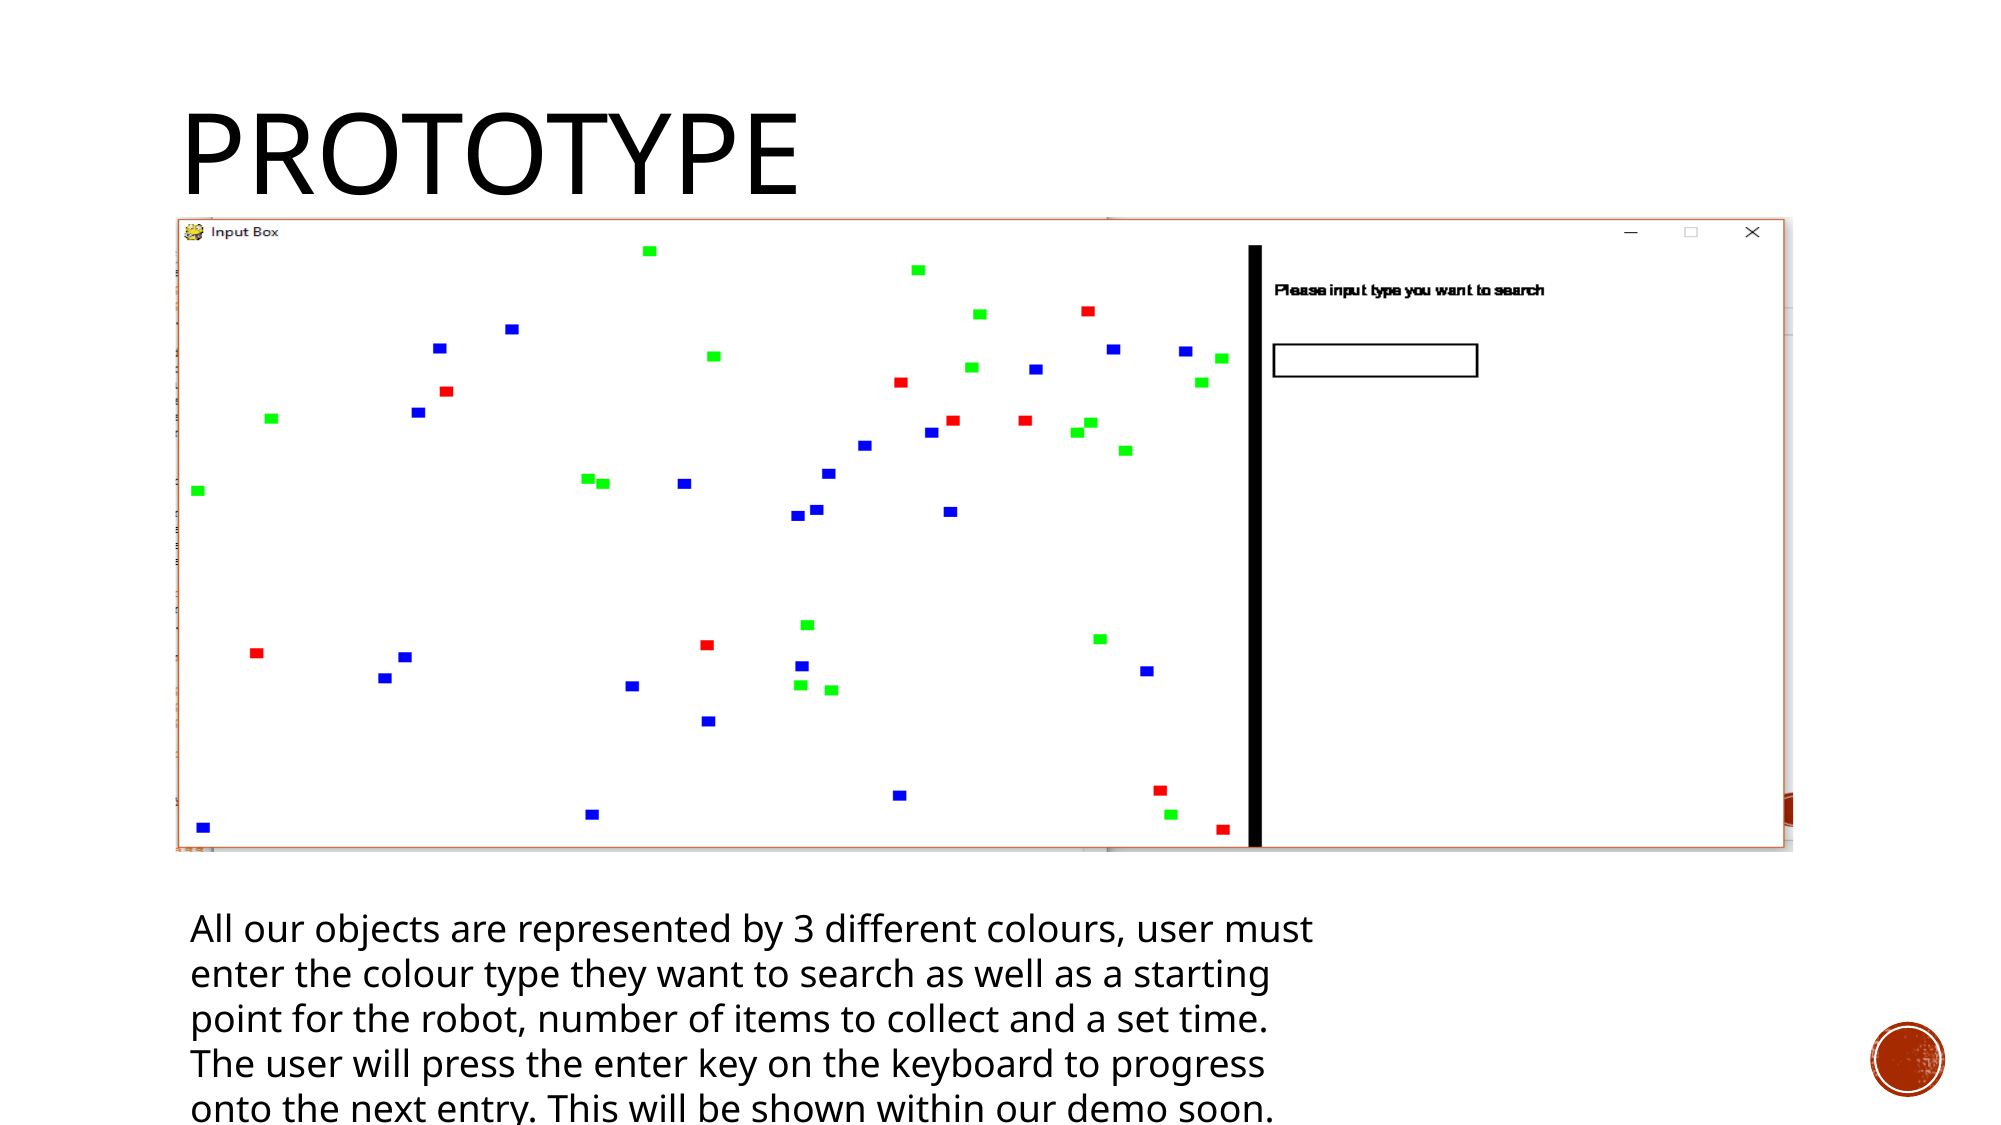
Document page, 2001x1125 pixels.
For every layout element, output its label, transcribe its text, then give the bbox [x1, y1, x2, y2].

picture [175, 217, 1792, 851]
text_box All our objects are represented by 3 different colours, user must enter the colour type they want to search as well as a starting point for the robot, number of items to collect and a set time. The user will press the enter key on the keyboard to progress onto the next entry. This will be shown within our demo soon. [175, 897, 1357, 1125]
title Prototype [163, 25, 1814, 290]
